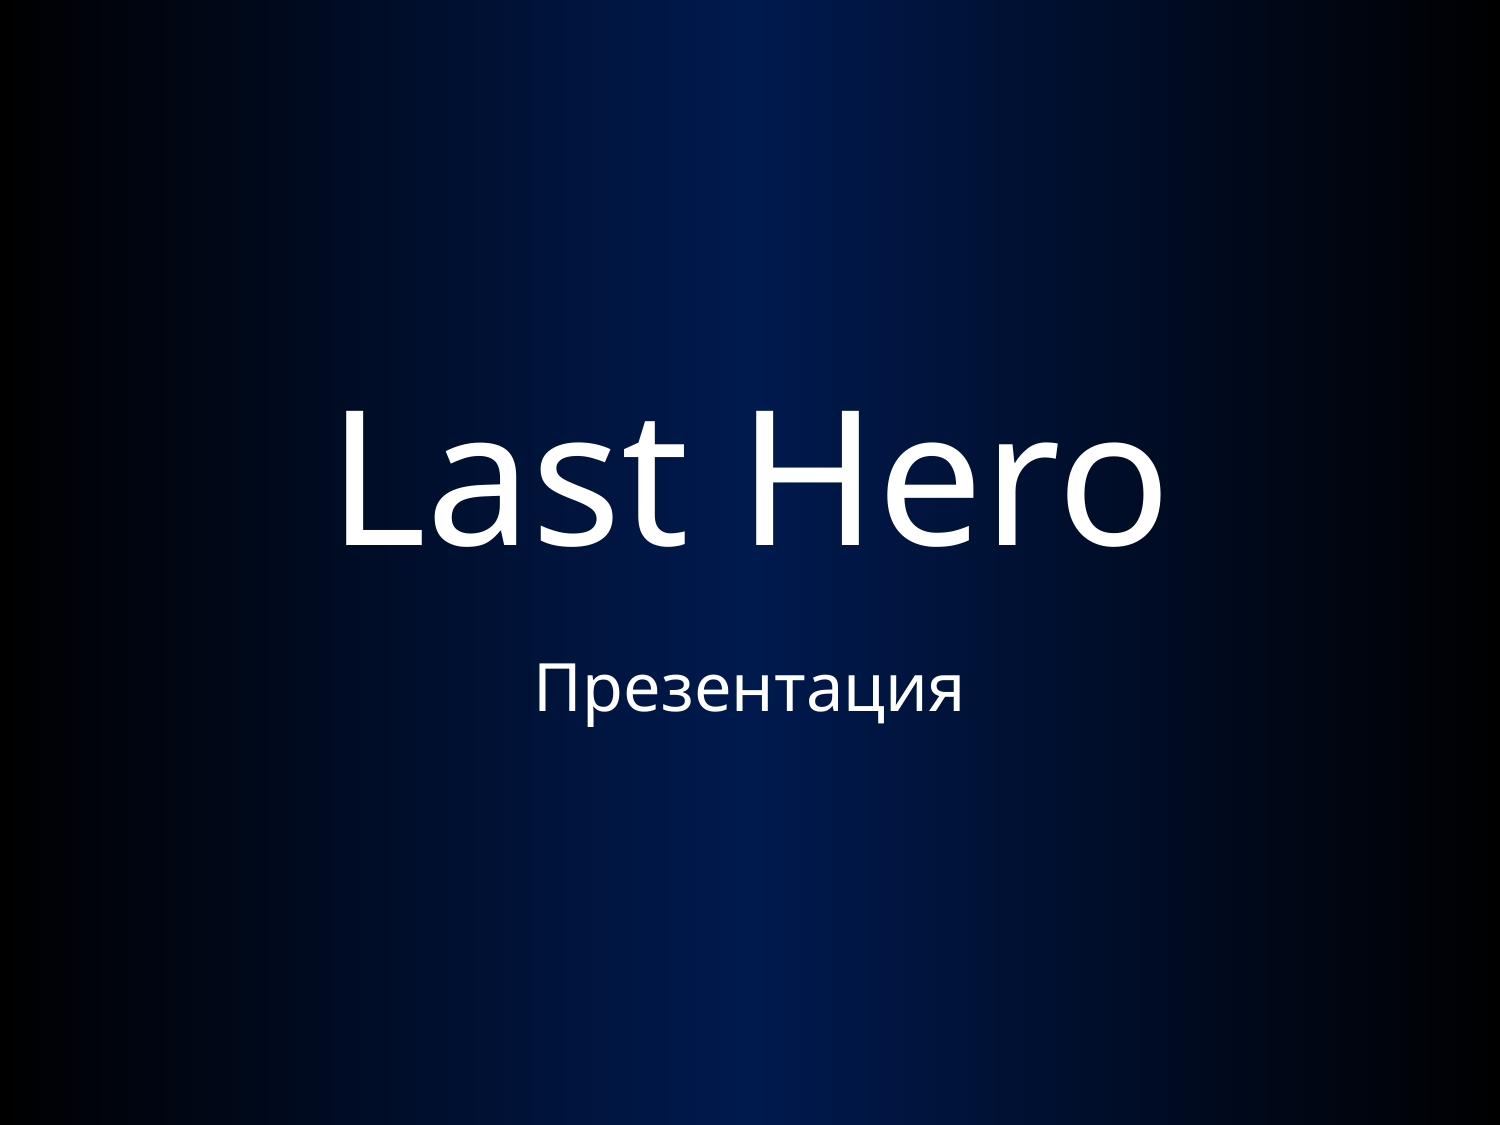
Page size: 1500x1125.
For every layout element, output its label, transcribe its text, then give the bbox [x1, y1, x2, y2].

title Last Hero [112, 349, 1388, 591]
subtitle Презентация [225, 637, 1275, 925]
